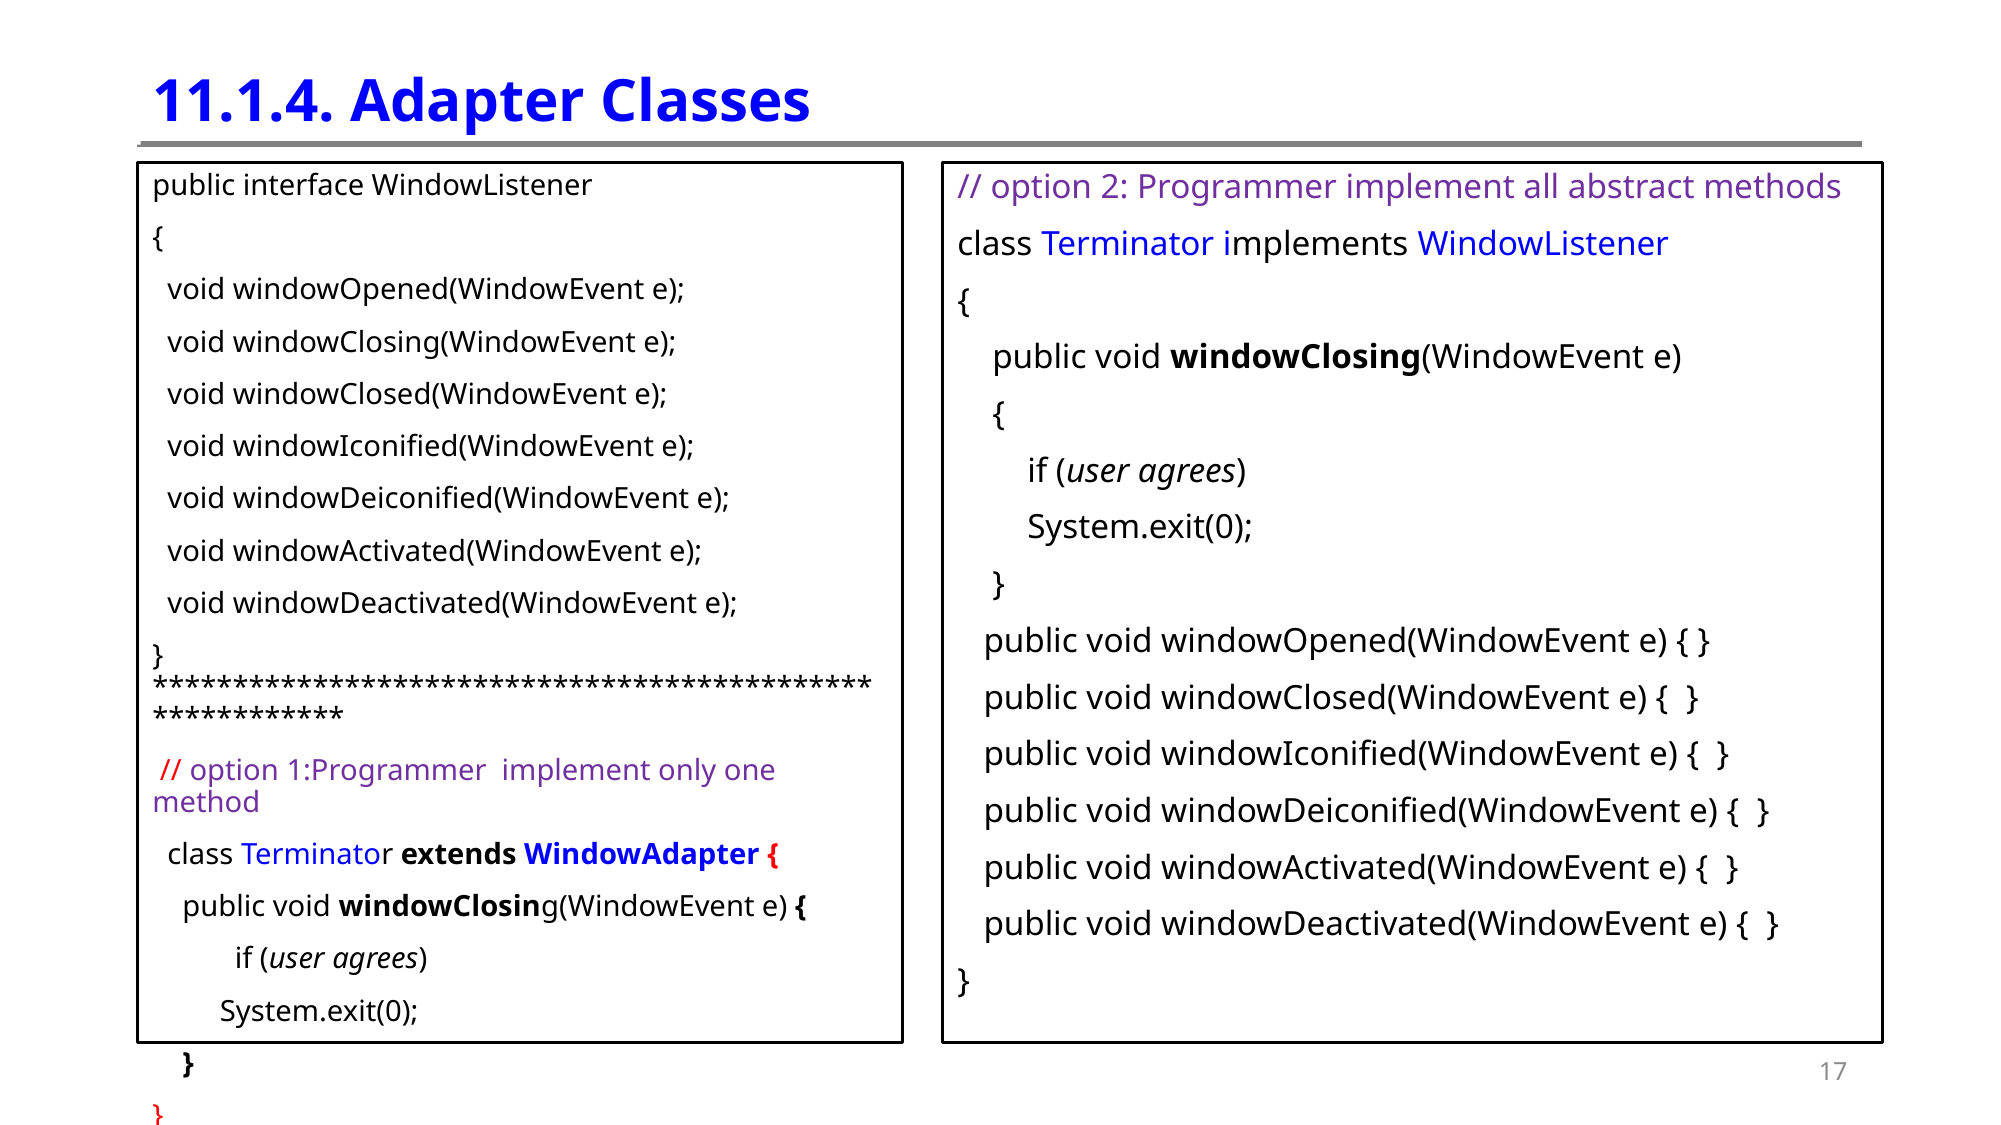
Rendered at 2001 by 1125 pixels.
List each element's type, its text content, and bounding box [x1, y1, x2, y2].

title 11.1.4. Adapter Classes [137, 59, 1946, 145]
slide_number 17 [1412, 1043, 1863, 1103]
list public interface WindowListener { void windowOpened(WindowEvent e); void windowClosing(WindowEvent e); void windowClosed(WindowEvent e); void windowIconified(WindowEvent e); void windowDeiconified(WindowEvent e); void windowActivated(WindowEvent e); void windowDeactivated(WindowEvent e); } ********************************************************* // option 1:Programmer implement only one method class Terminator extends WindowAdapter { public void windowClosing(WindowEvent e) { if (user agrees) System.exit(0); } } [137, 162, 903, 1043]
text_box // option 2: Programmer implement all abstract methods class Terminator implements WindowListener { public void windowClosing(WindowEvent e) { if (user agrees) System.exit(0); } public void windowOpened(WindowEvent e) { } public void windowClosed(WindowEvent e) { } public void windowIconified(WindowEvent e) { } public void windowDeiconified(WindowEvent e) { } public void windowActivated(WindowEvent e) { } public void windowDeactivated(WindowEvent e) { } } [942, 162, 1883, 1043]
